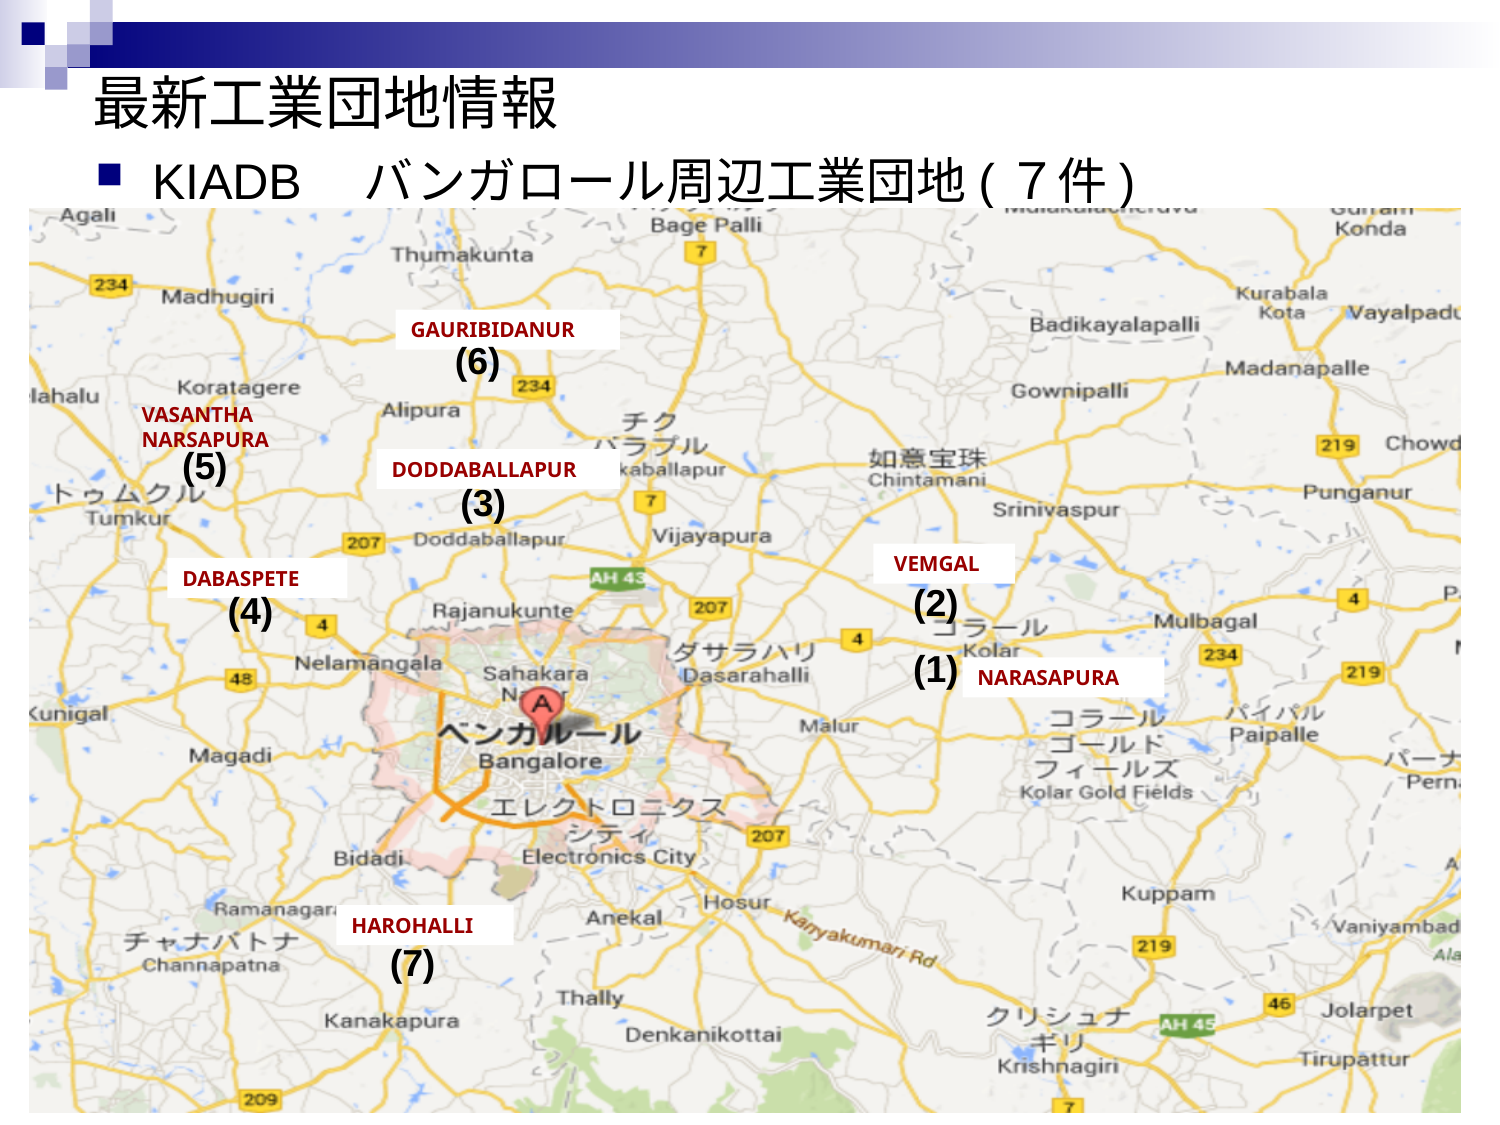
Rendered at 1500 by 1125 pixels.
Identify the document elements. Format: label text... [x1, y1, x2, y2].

title 最新工業団地情報 [77, 40, 1428, 162]
picture [29, 208, 1462, 1113]
list KIADB バンガロール周辺工業団地(７件) [80, 141, 1431, 205]
